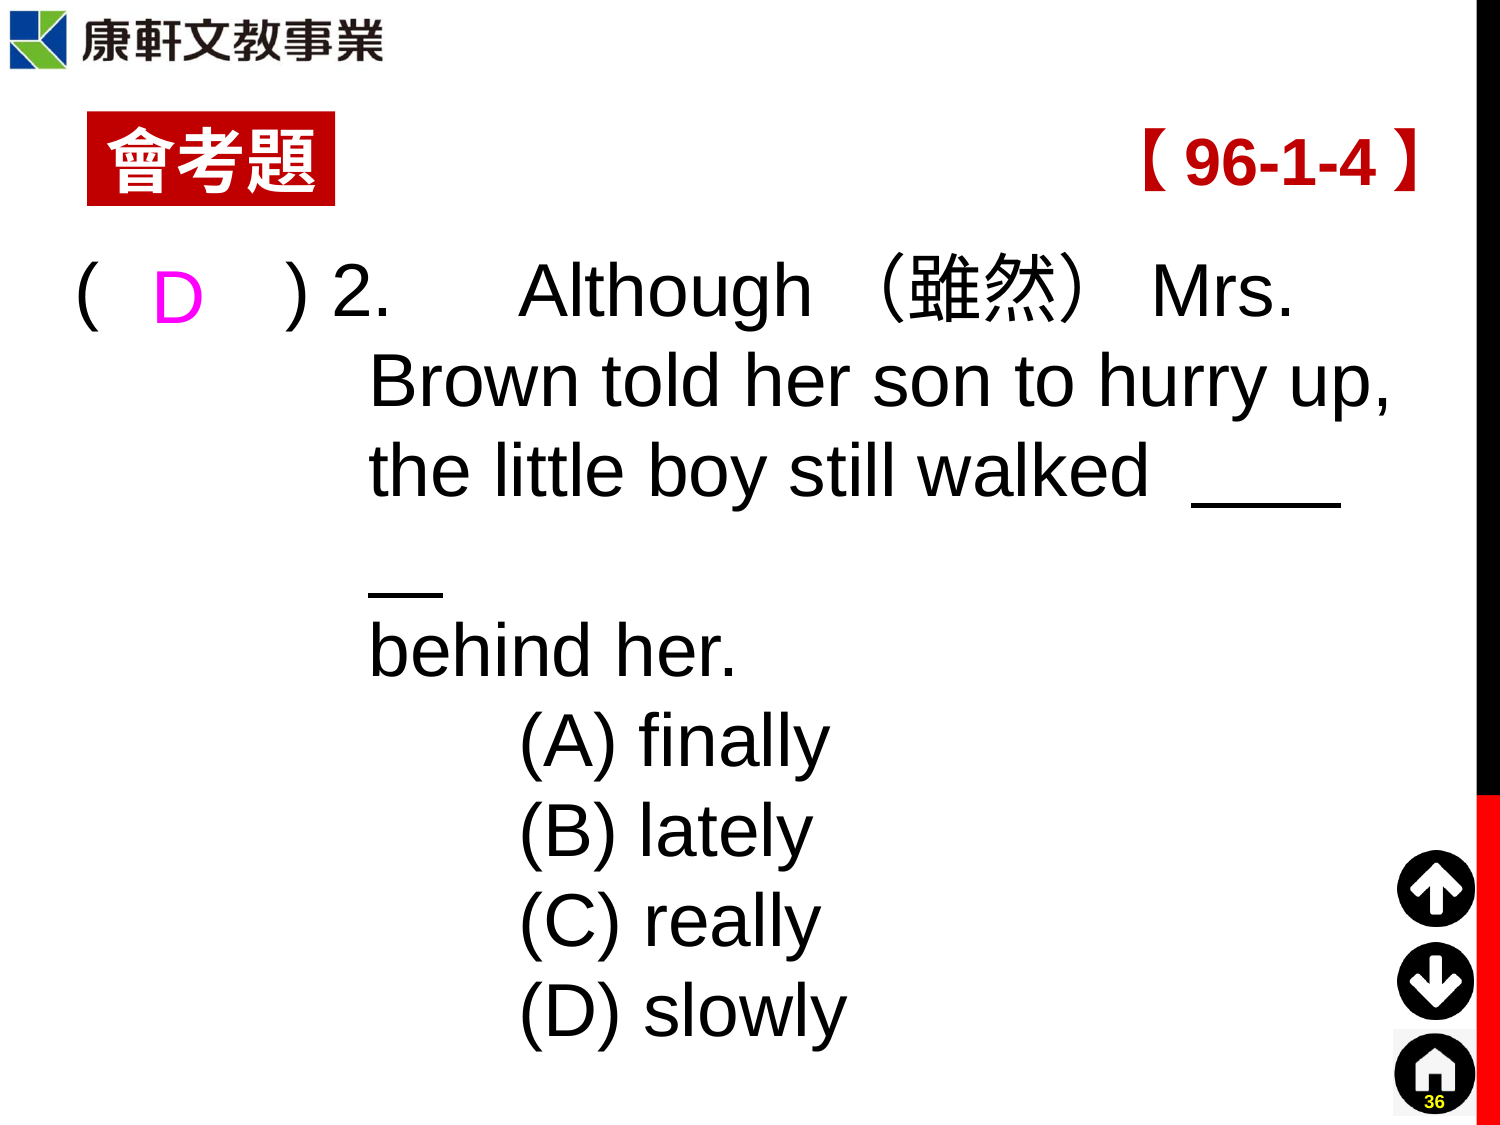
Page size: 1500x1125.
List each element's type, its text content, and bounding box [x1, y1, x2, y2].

picture [1397, 850, 1475, 928]
picture [1393, 1029, 1476, 1116]
text_box D [107, 255, 249, 346]
text_box 會考題 [85, 109, 337, 208]
text_box 【96-1-4】 [1029, 109, 1476, 208]
text_box ( ) 2. Although（雖然）Mrs. Brown told her son to hurry up, the little boy still walked . behind her. (A) finally (B) lately (C) really (D) slowly [59, 234, 1452, 1060]
picture [8, 9, 387, 70]
picture [1396, 942, 1475, 1020]
